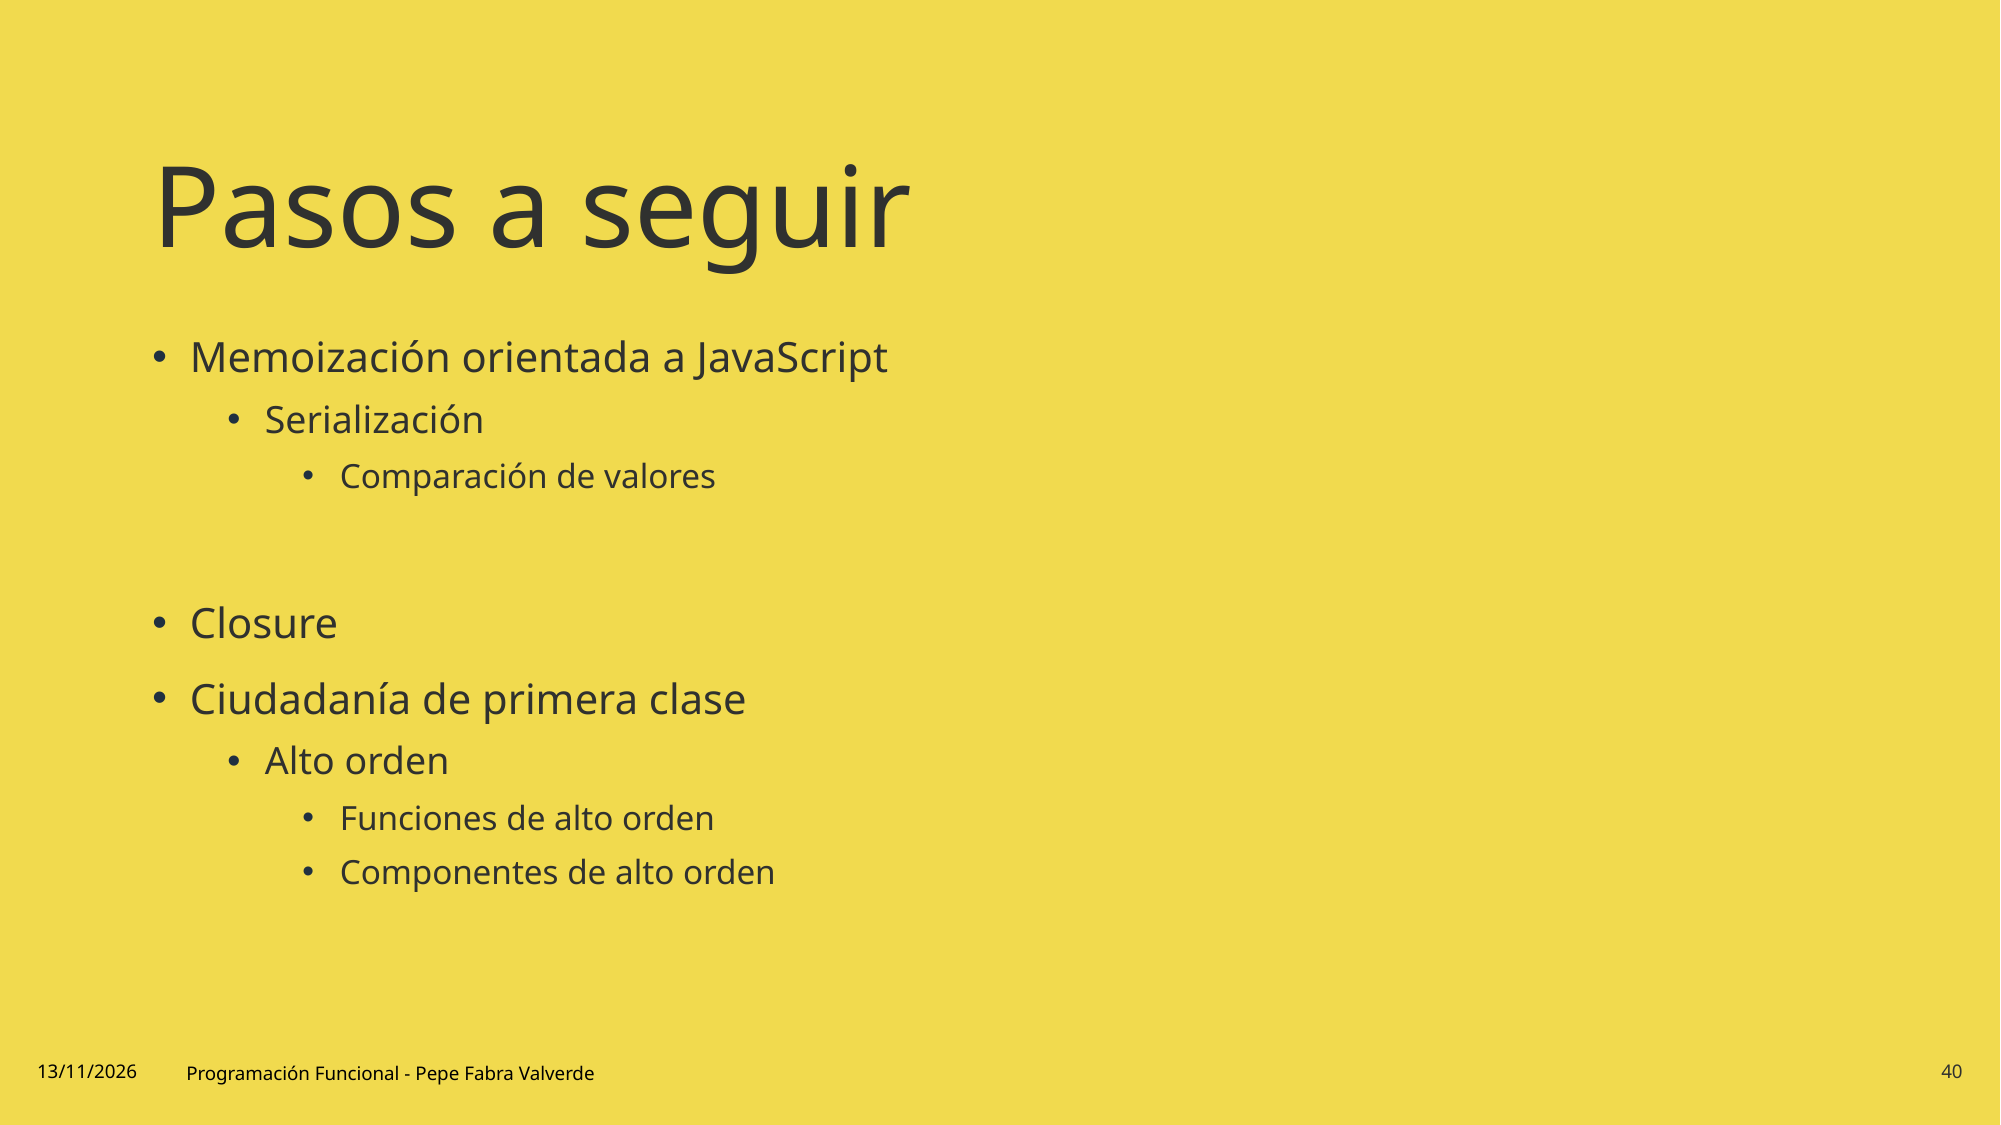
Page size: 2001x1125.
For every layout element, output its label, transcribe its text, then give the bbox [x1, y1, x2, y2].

list Memoización orientada a JavaScript Serialización Comparación de valores Closure Ciudadanía de primera clase Alto orden Funciones de alto orden Componentes de alto orden [137, 318, 1863, 1014]
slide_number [22, 1042, 166, 1103]
footer Programación Funcional - Pepe Fabra Valverde [171, 1042, 847, 1103]
slide_number 40 [1527, 1042, 1978, 1103]
title Pasos a seguir [137, 59, 1863, 278]
